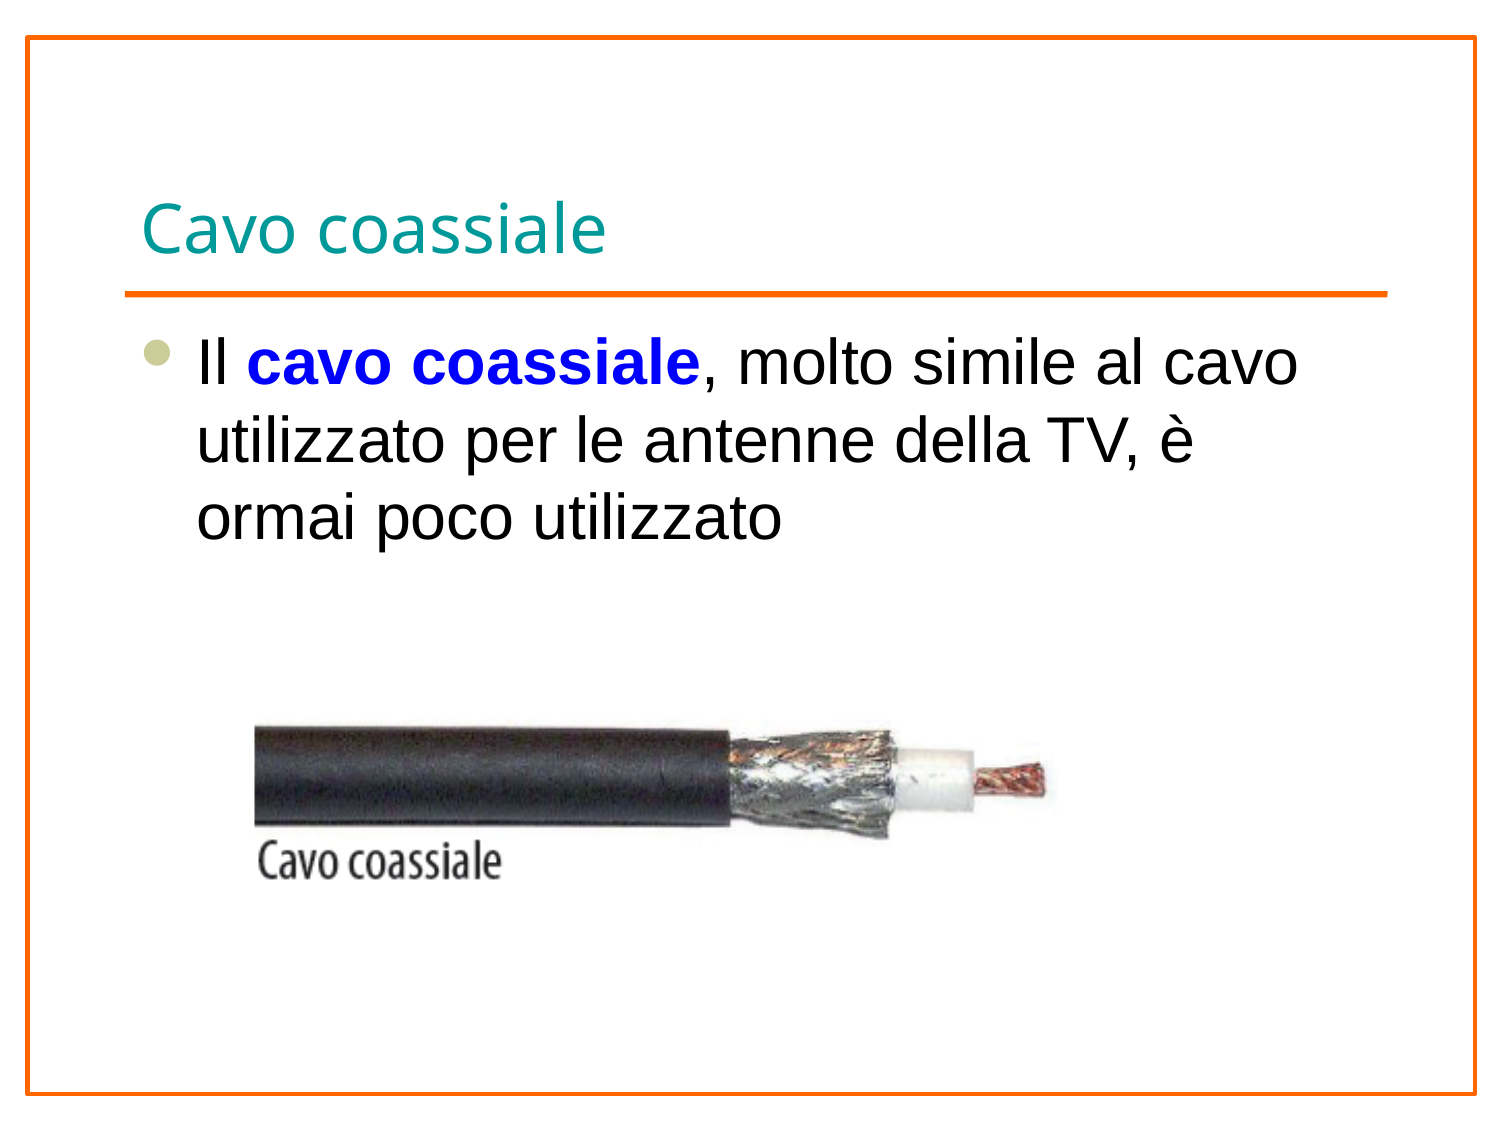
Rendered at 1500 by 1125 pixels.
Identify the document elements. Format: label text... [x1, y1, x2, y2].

list Il cavo coassiale, molto simile al cavo utilizzato per le antenne della TV, è ormai poco utilizzato [125, 312, 1388, 622]
title Cavo coassiale [125, 87, 1388, 275]
picture [253, 703, 1074, 891]
